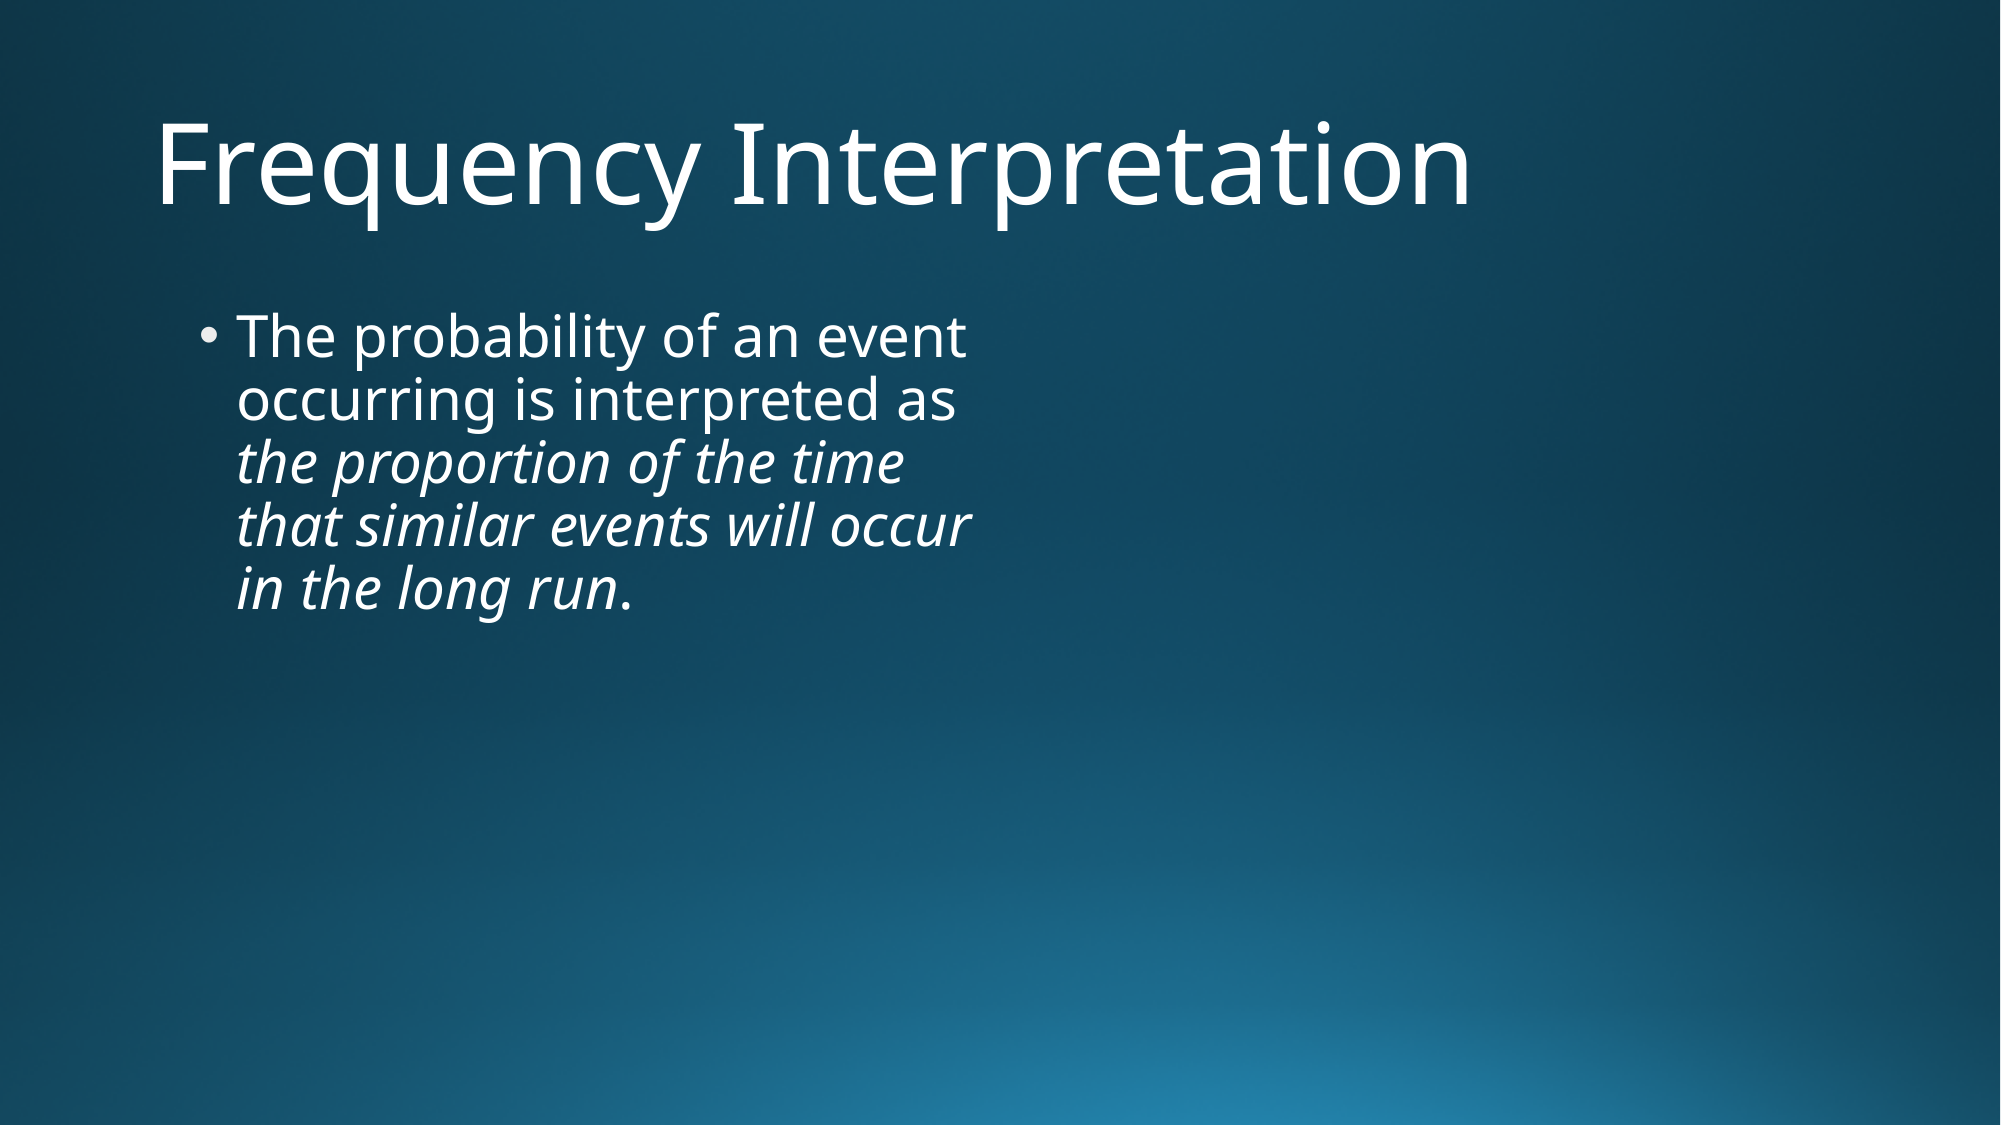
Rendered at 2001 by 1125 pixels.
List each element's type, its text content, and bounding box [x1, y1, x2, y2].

title Frequency Interpretation [137, 59, 1863, 278]
picture [0, 0, 2001, 1125]
list The probability of an event occurring is interpreted as the proportion of the time that similar events will occur in the long run. [183, 299, 1009, 1014]
